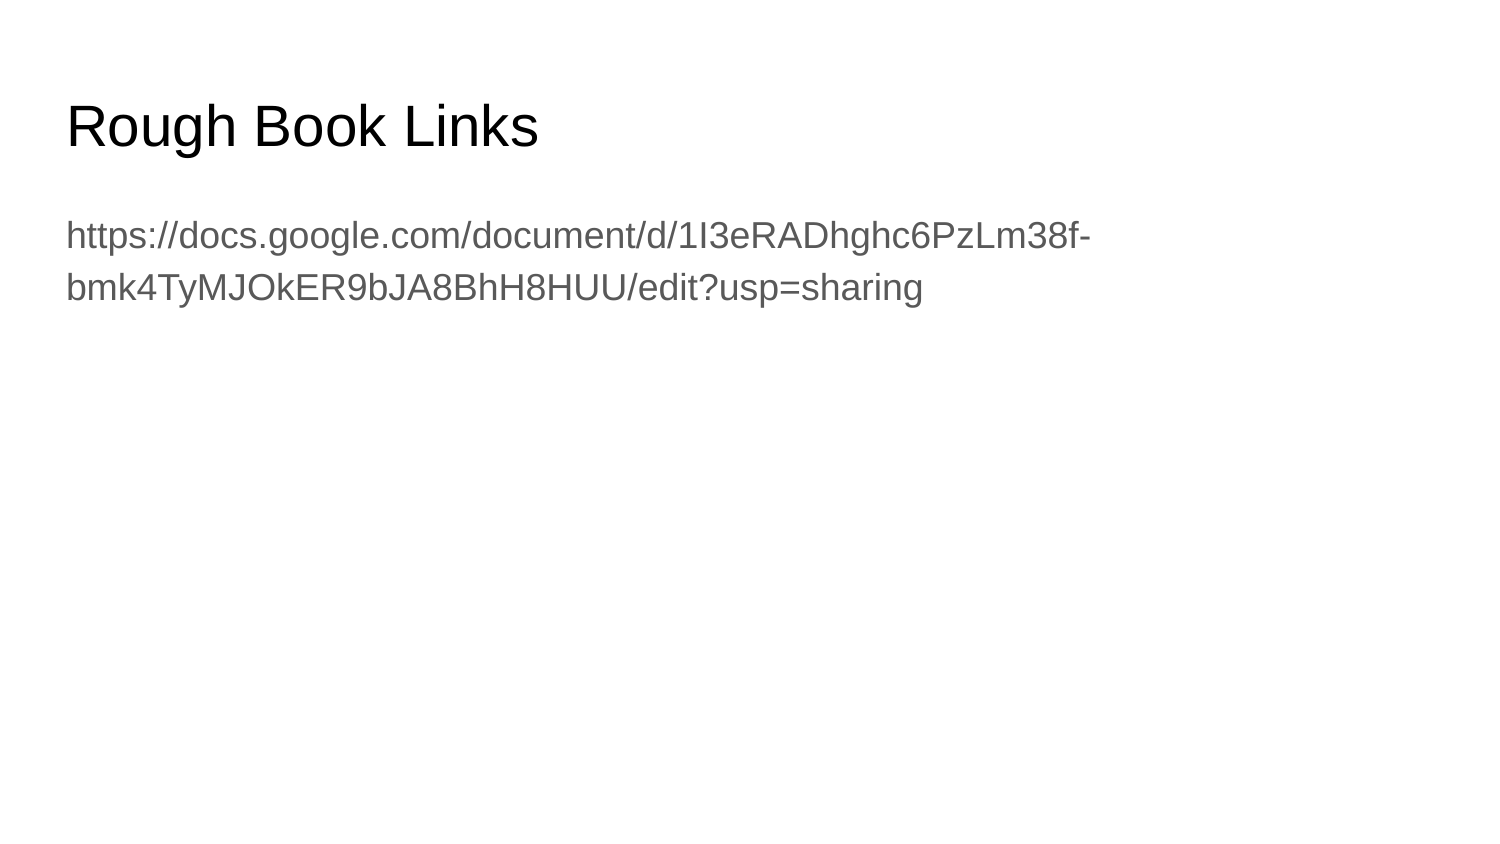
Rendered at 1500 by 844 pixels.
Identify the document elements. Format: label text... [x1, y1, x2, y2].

list https://docs.google.com/document/d/1I3eRADhghc6PzLm38f-bmk4TyMJOkER9bJA8BhH8HUU/edit?usp=sharing [51, 189, 1449, 750]
title Rough Book Links [51, 72, 1449, 167]
